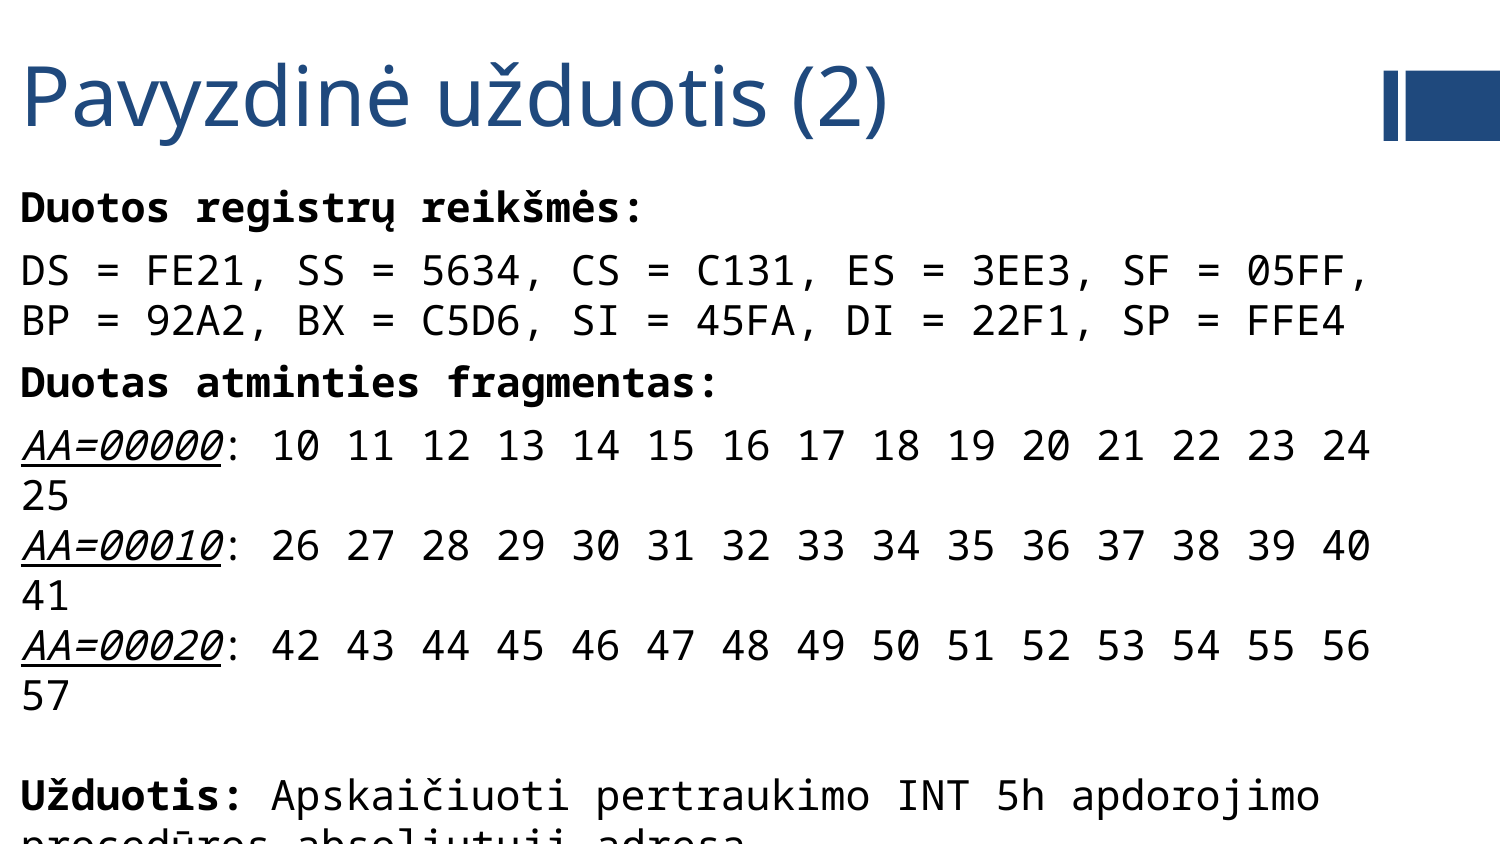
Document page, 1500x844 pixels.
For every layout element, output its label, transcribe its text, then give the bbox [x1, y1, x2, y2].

title Pavyzdinė užduotis (2) [5, 8, 1206, 151]
text_box Duotos registrų reikšmės: DS = FE21, SS = 5634, CS = C131, ES = 3EE3, SF = 05FF, BP = 92A2, BX = C5D6, SI = 45FA, DI = 22F1, SP = FFE4 Duotas atminties fragmentas: AA=00000: 10 11 12 13 14 15 16 17 18 19 20 21 22 23 24 25 AA=00010: 26 27 28 29 30 31 32 33 34 35 36 37 38 39 40 41 AA=00020: 42 43 44 45 46 47 48 49 50 51 52 53 54 55 56 57 Užduotis: Apskaičiuoti pertraukimo INT 5h apdorojimo procedūros absoliutųjį adresą. [5, 173, 1447, 844]
